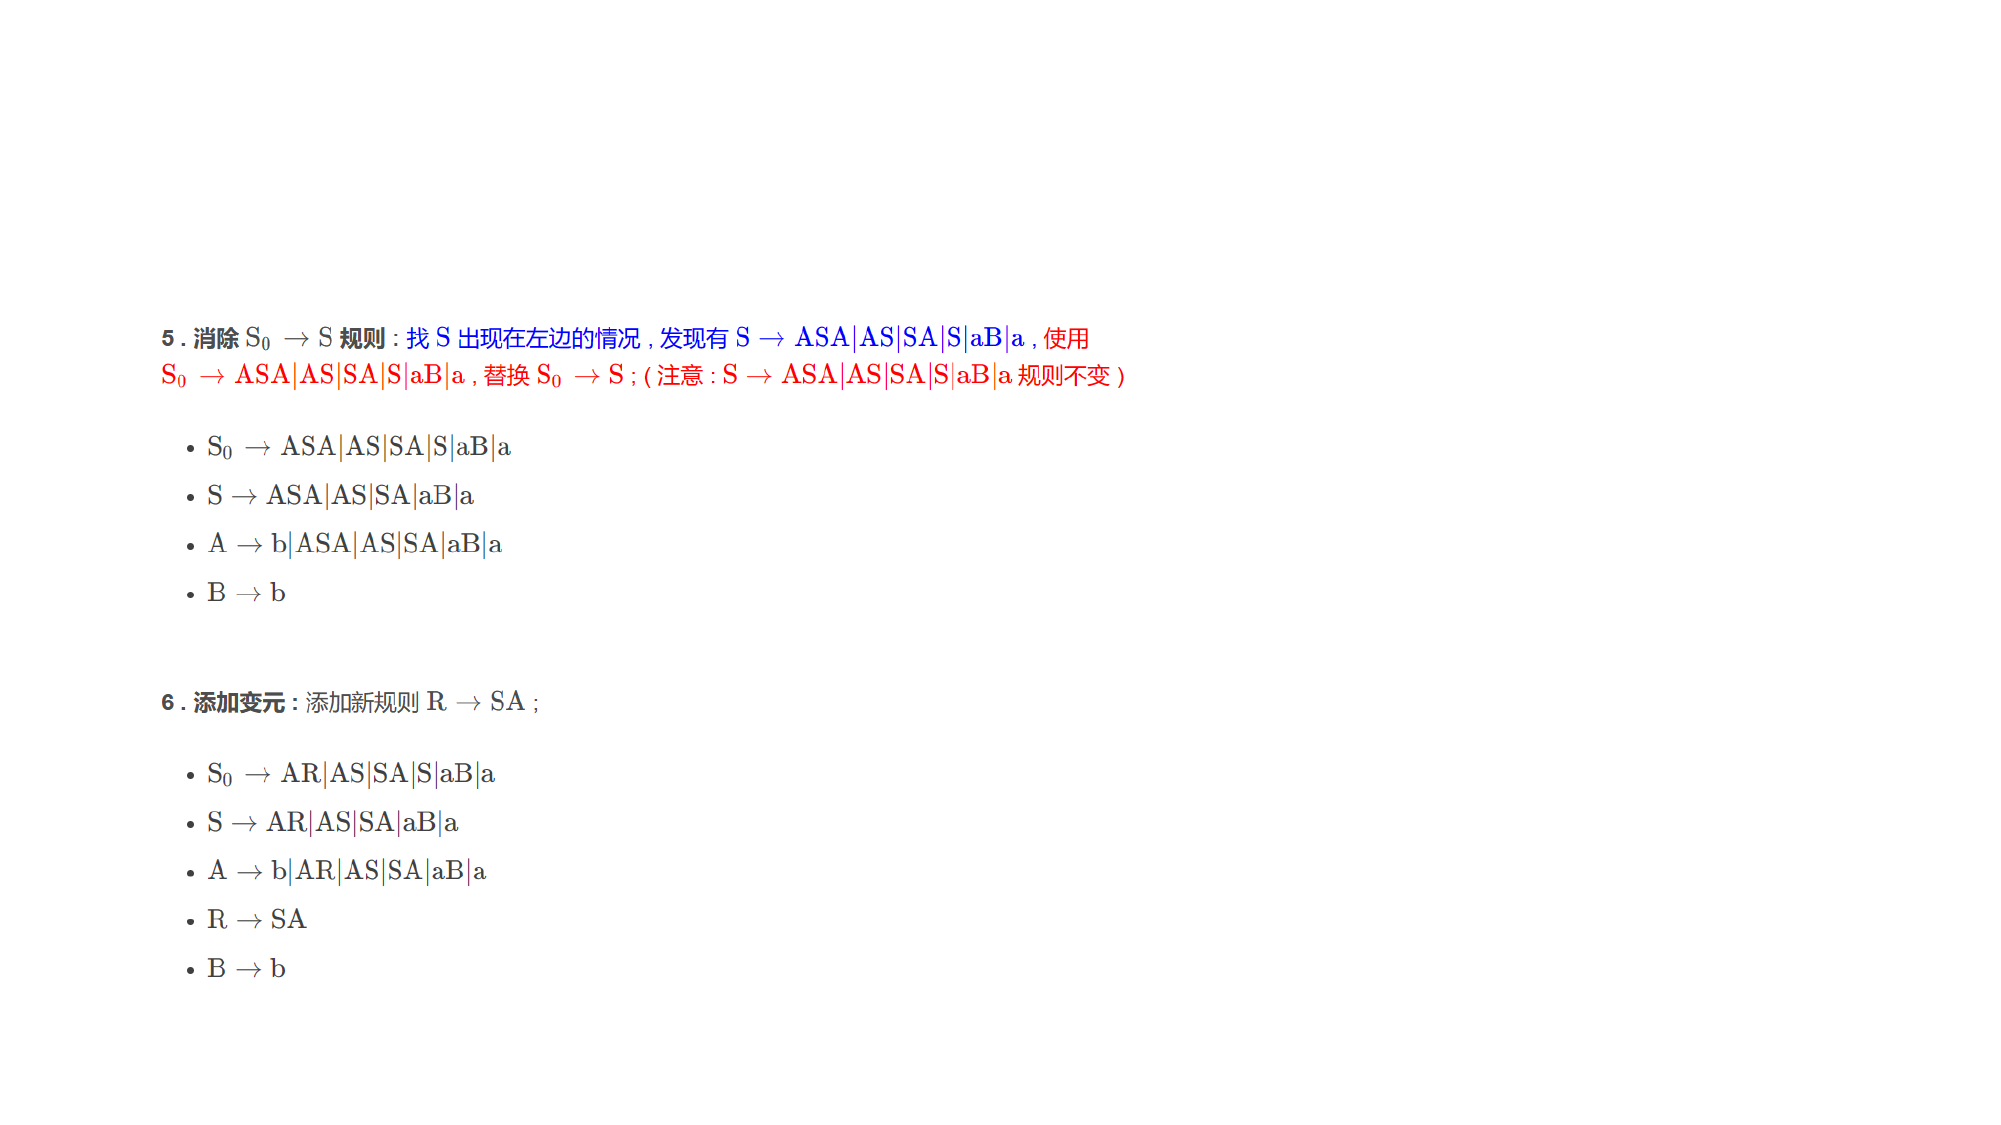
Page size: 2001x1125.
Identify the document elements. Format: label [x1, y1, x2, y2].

list [137, 313, 1189, 1028]
